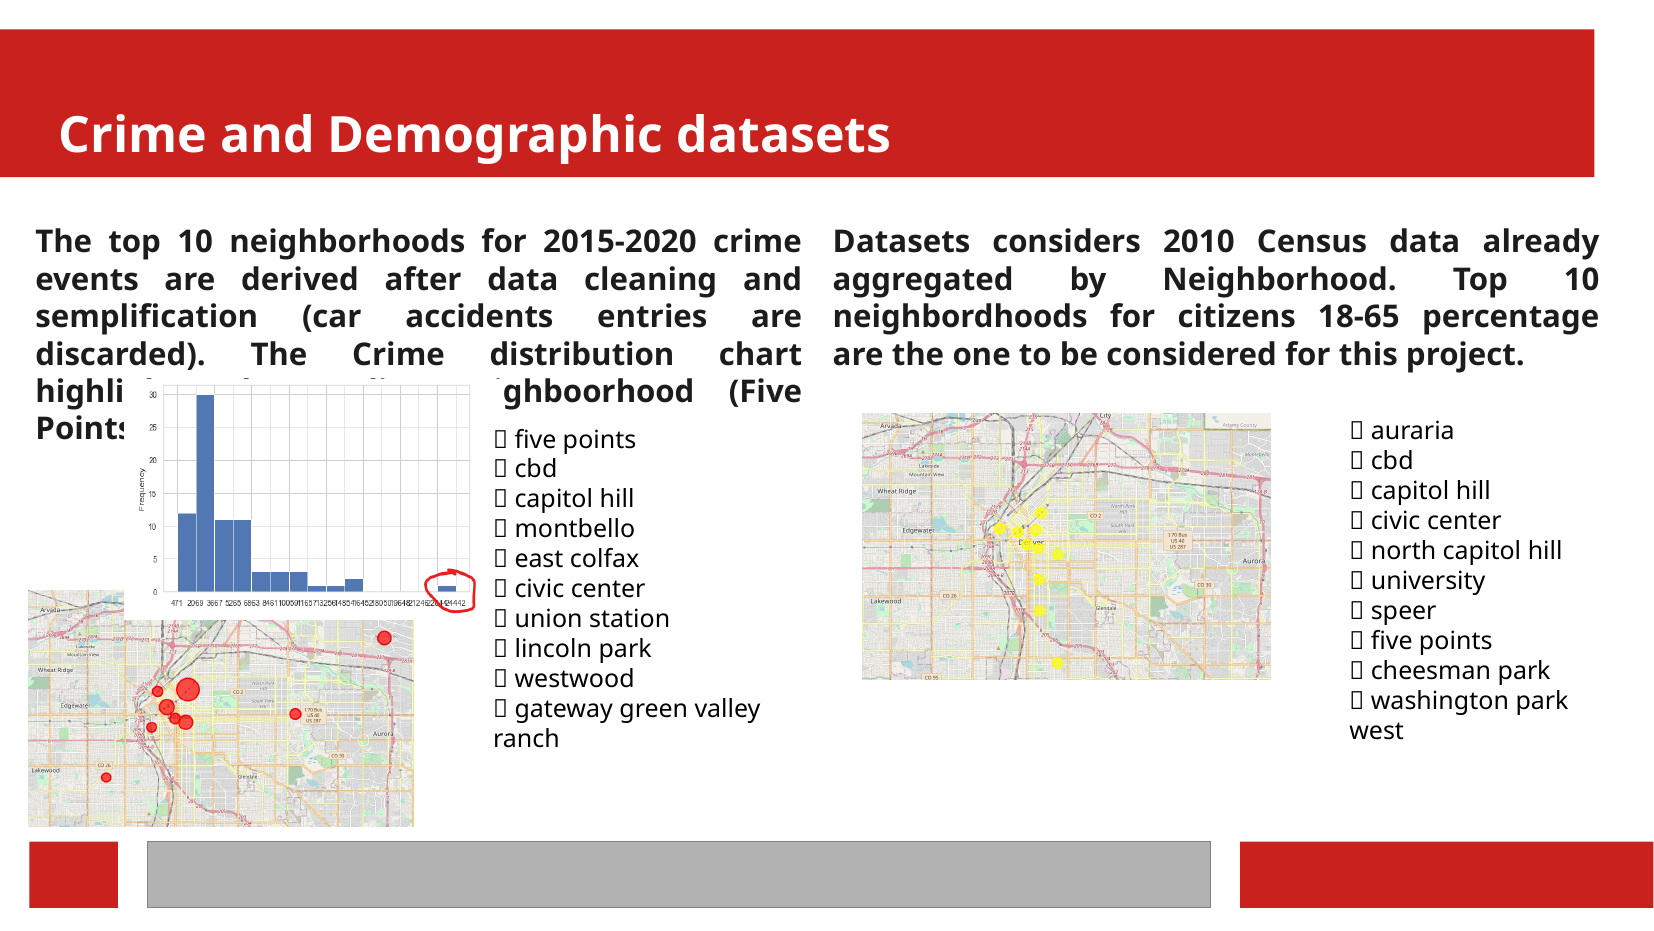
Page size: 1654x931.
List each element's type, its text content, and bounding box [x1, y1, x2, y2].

picture [27, 378, 503, 827]
text_box The top 10 neighborhoods for 2015-2020 crime events are derived after data cleaning and semplification (car accidents entries are discarded). The Crime distribution chart highlights the outlier neighboorhood (Five Points). [35, 221, 804, 532]
text_box Datasets considers 2010 Census data already aggregated by Neighborhood. Top 10 neighbordhoods for citizens 18-65 percentage are the one to be considered for this project. [832, 221, 1601, 532]
picture [861, 413, 1271, 680]
text_box  auraria  cbd  capitol hill  civic center  north capitol hill  university  speer  five points  cheesman park  washington park west [1334, 532, 1600, 760]
text_box  five points  cbd  capitol hill  montbello  east colfax  civic center  union station  lincoln park  westwood  gateway green valley ranch [478, 415, 799, 798]
text_box Crime and Demographic datasets [58, 44, 1595, 163]
